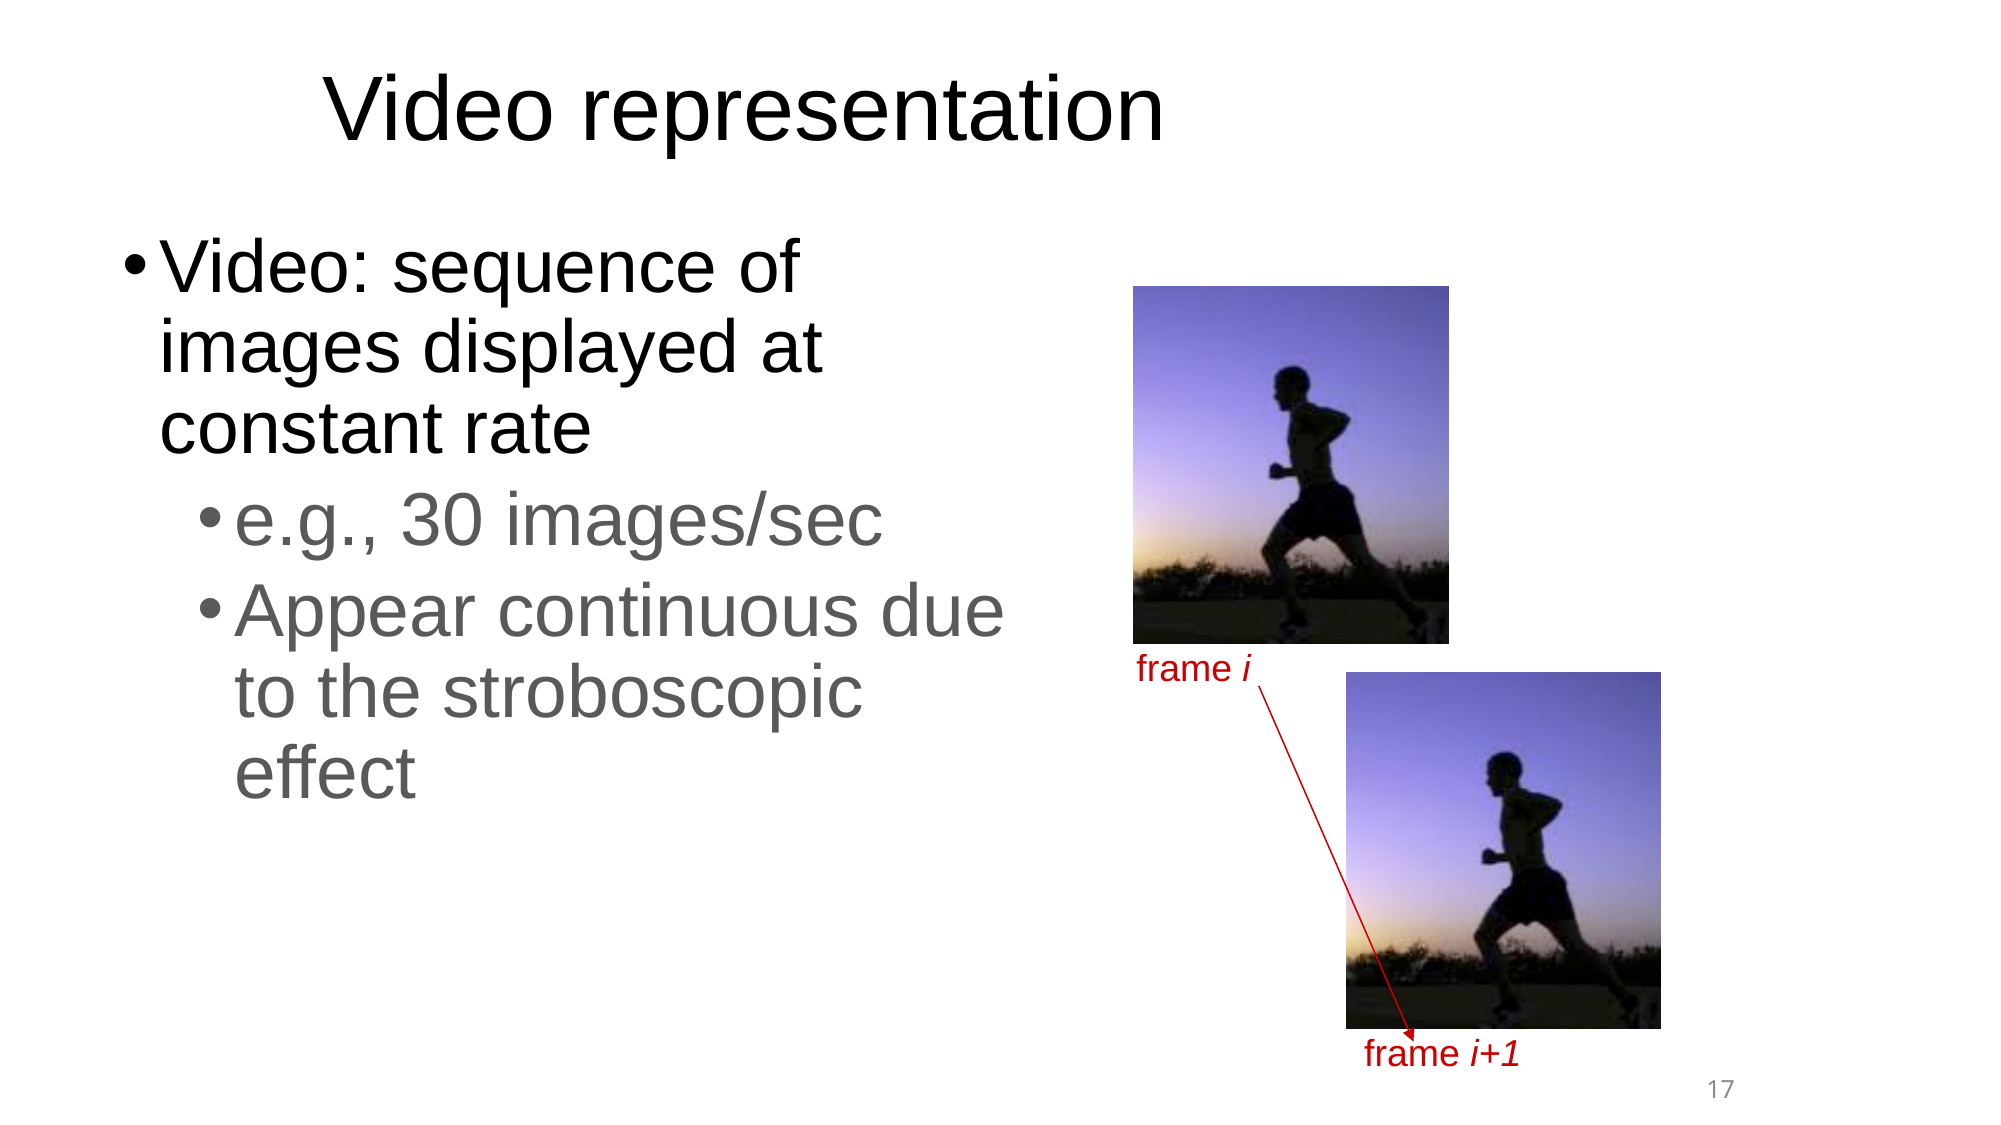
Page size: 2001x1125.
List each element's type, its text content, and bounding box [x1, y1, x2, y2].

slide_number 17 [1637, 1068, 1750, 1113]
picture [1133, 286, 1449, 644]
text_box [1258, 685, 1414, 1042]
title Video representation [307, 17, 1208, 205]
picture [1346, 672, 1661, 1029]
text_box frame i+1 [1349, 1029, 1537, 1082]
list Video: sequence of images displayed at constant rate e.g., 30 images/sec Appear continuous due to the stroboscopic effect [107, 219, 1038, 1083]
text_box frame i [1121, 636, 1266, 697]
